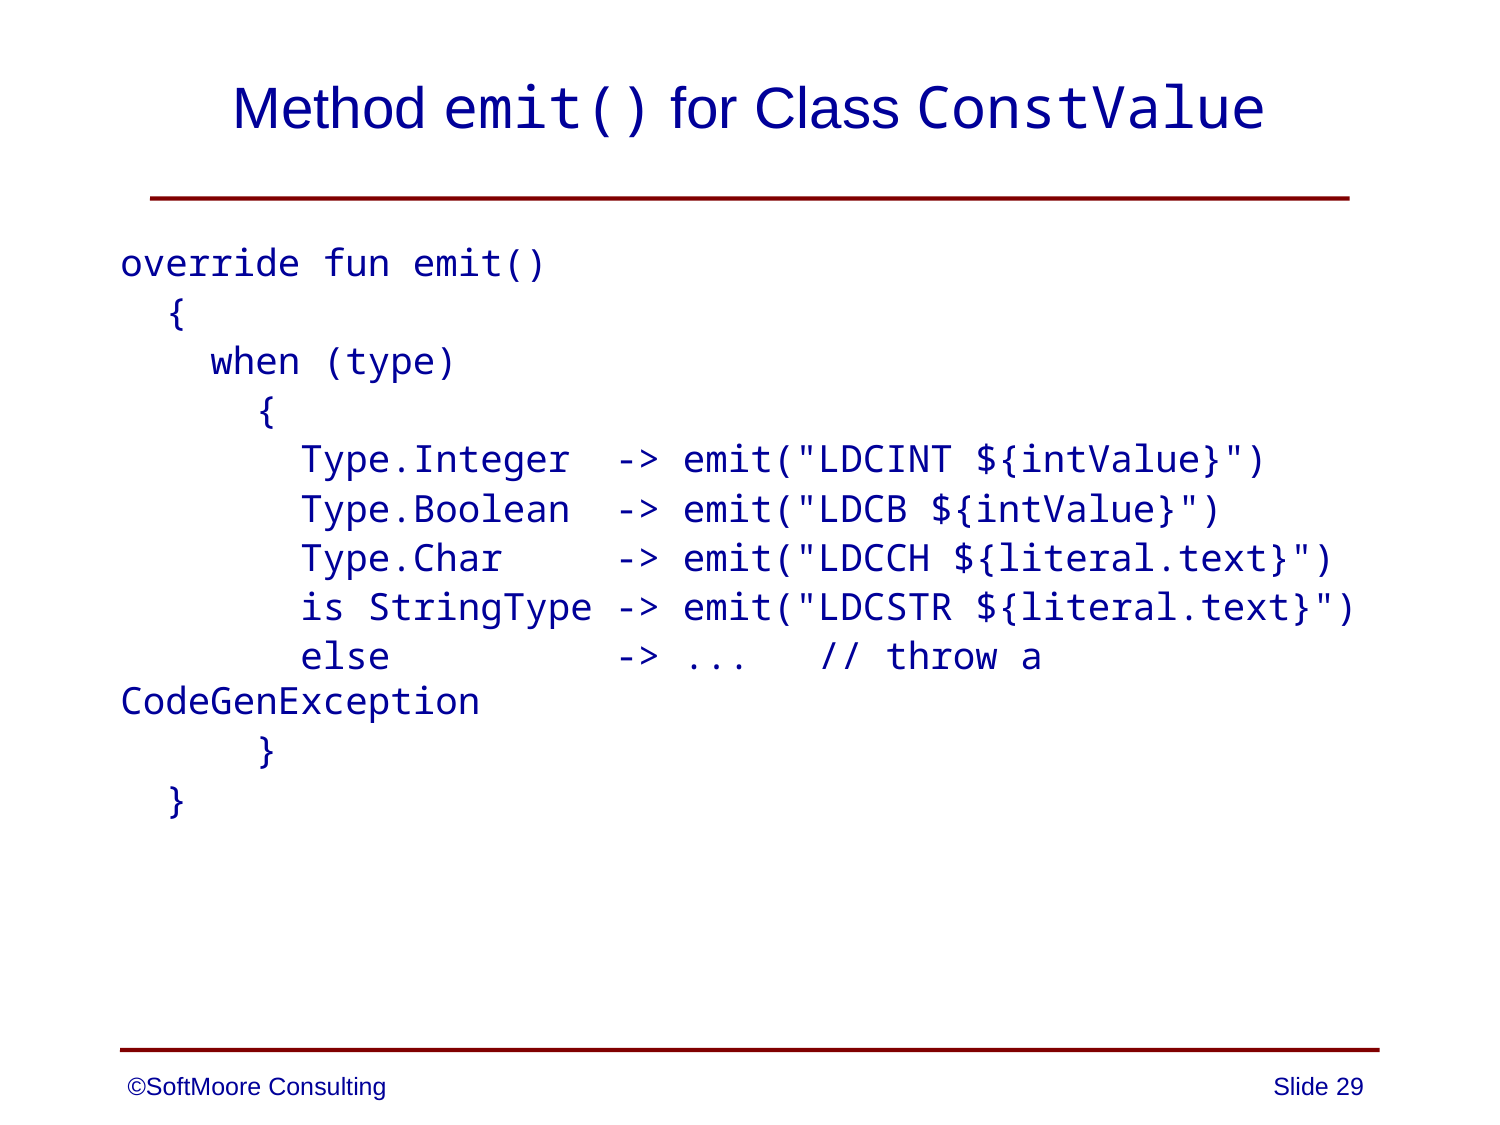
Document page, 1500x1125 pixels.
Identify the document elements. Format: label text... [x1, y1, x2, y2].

list override fun emit() { when (type) { Type.Integer -> emit("LDCINT ${intValue}") Type.Boolean -> emit("LDCB ${intValue}") Type.Char -> emit("LDCCH ${literal.text}") is StringType -> emit("LDCSTR ${literal.text}") else -> ... // throw a CodeGenException } } [74, 223, 1425, 1034]
footer ©SoftMoore Consulting [111, 1061, 563, 1109]
slide_number Slide 29 [1078, 1061, 1380, 1109]
title Method emit() for Class ConstValue [149, 22, 1350, 188]
